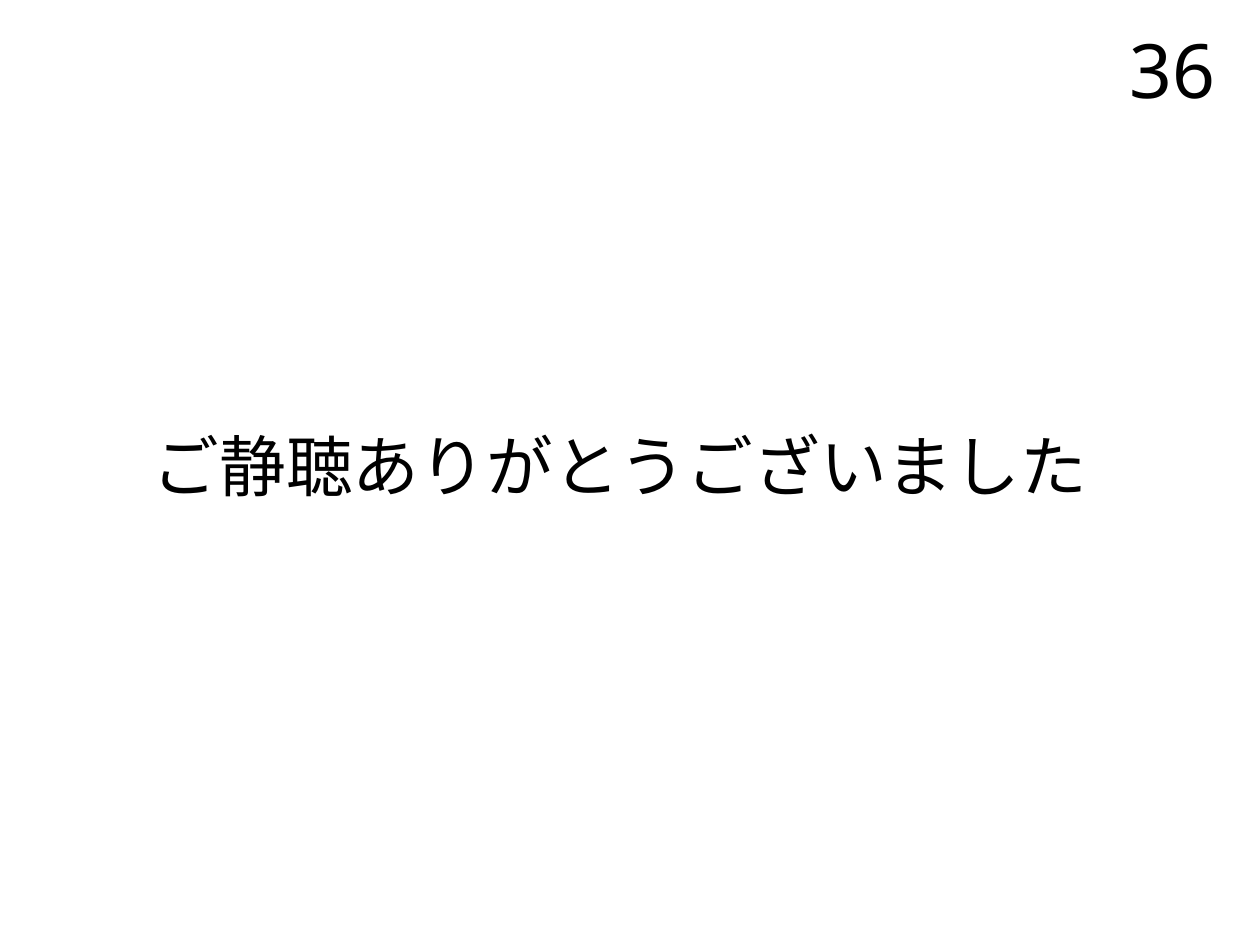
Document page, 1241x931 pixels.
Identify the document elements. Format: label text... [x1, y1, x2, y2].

slide_number 36 [951, 49, 1231, 100]
text_box ご静聴ありがとうございました [138, 417, 1103, 512]
